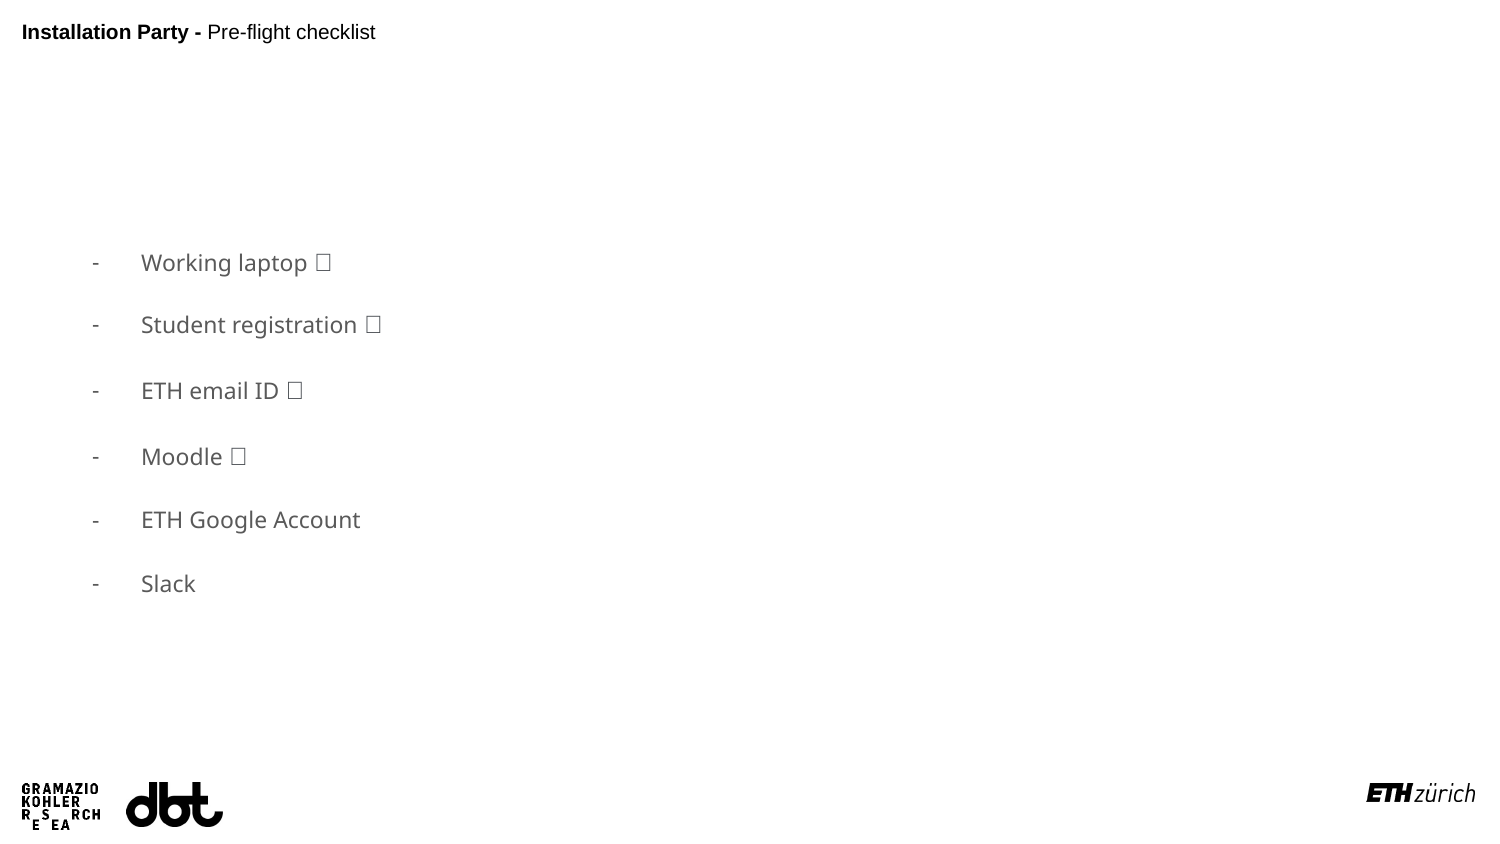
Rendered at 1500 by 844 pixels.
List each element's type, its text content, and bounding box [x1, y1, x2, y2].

picture [22, 783, 100, 830]
list Working laptop ✅ Student registration ✅ ETH email ID ✅ Moodle ✅ ETH Google Account Slack [51, 139, 1449, 700]
picture [1366, 783, 1475, 802]
picture [126, 782, 223, 827]
text_box Installation Party - Pre-flight checklist [21, 21, 1227, 180]
